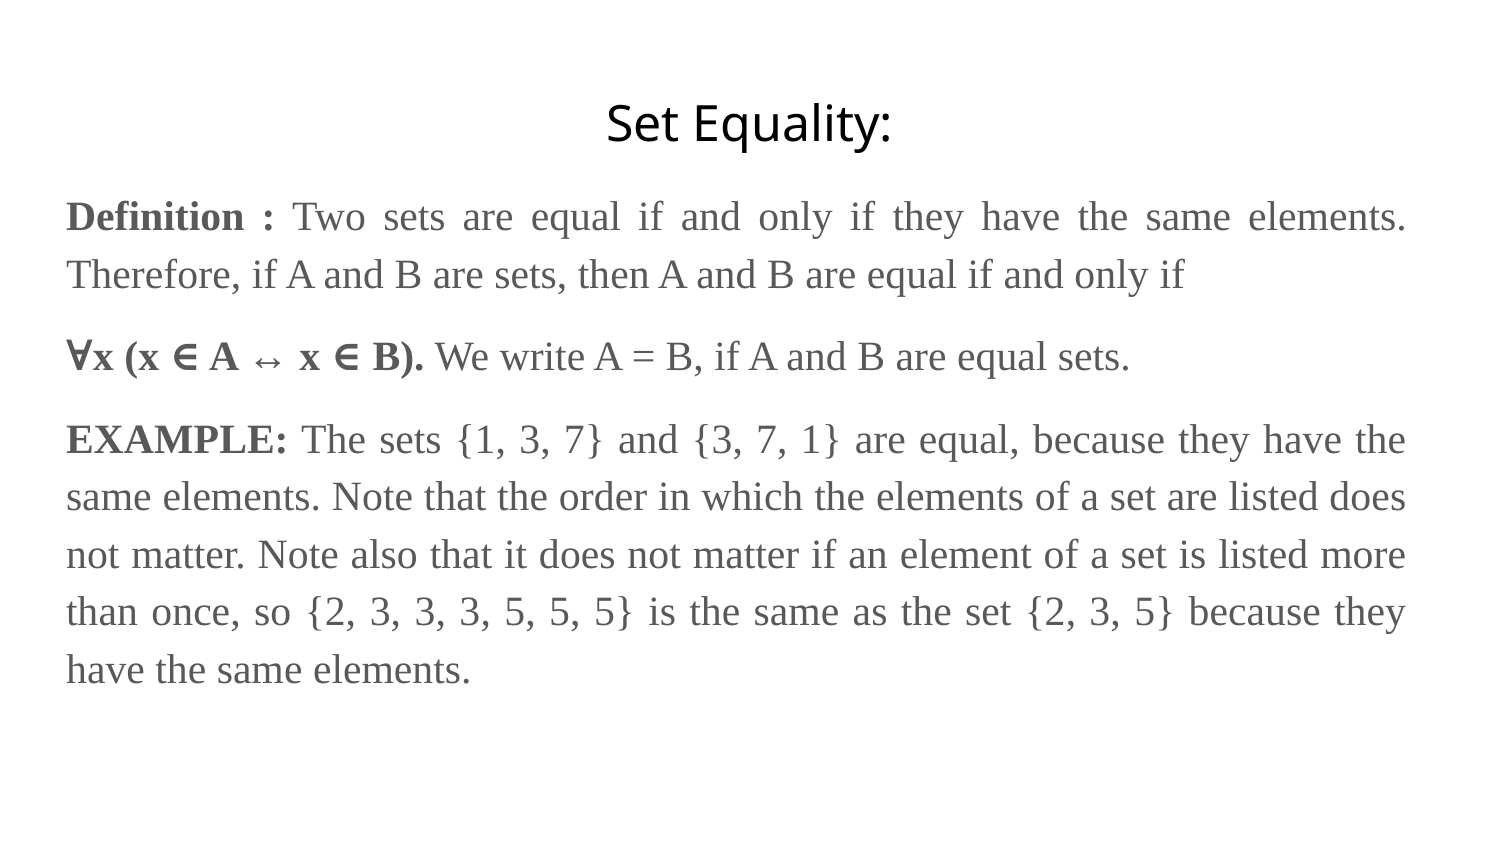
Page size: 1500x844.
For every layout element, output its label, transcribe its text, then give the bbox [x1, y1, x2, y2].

text_box Set Equality: [51, 54, 1449, 167]
text_box Definition : Two sets are equal if and only if they have the same elements. Therefore, if A and B are sets, then A and B are equal if and only if ∀x (x ∈ A ↔ x ∈ B). We write A = B, if A and B are equal sets. EXAMPLE: The sets {1, 3, 7} and {3, 7, 1} are equal, because they have the same elements. Note that the order in which the elements of a set are listed does not matter. Note also that it does not matter if an element of a set is listed more than once, so {2, 3, 3, 3, 5, 5, 5} is the same as the set {2, 3, 5} because they have the same elements. [51, 167, 1423, 777]
